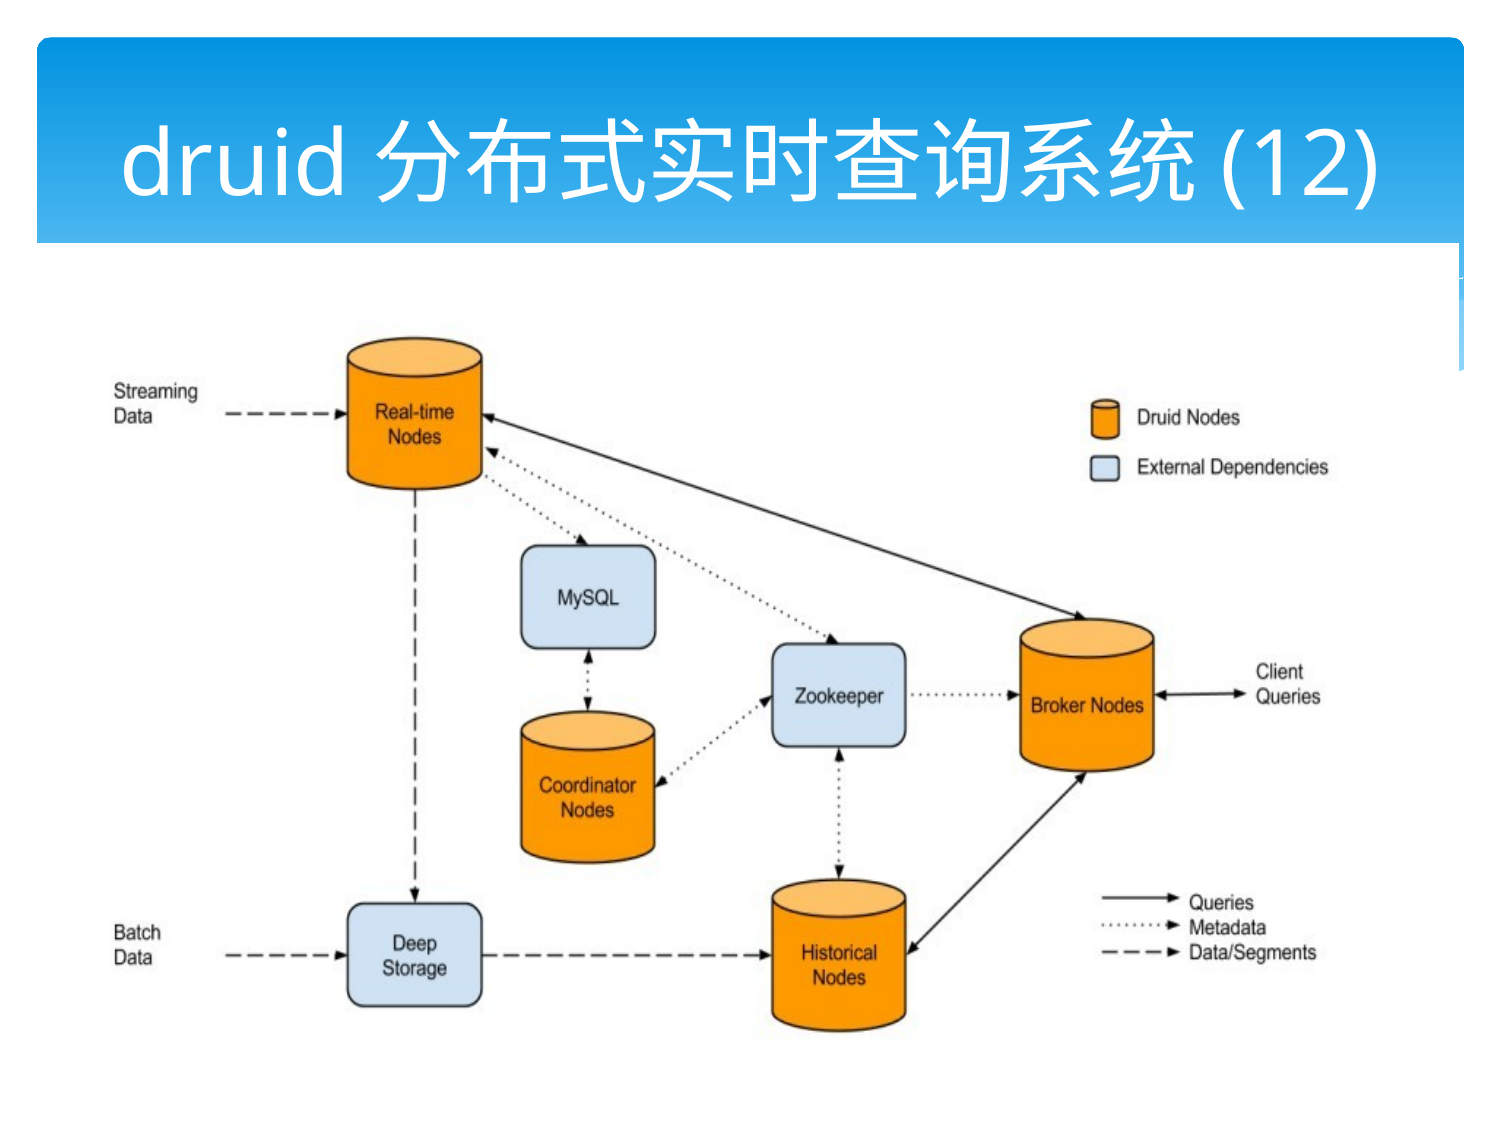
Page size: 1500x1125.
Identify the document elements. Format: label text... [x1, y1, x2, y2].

title druid分布式实时查询系统(12) [75, 55, 1425, 240]
picture [29, 243, 1459, 1095]
